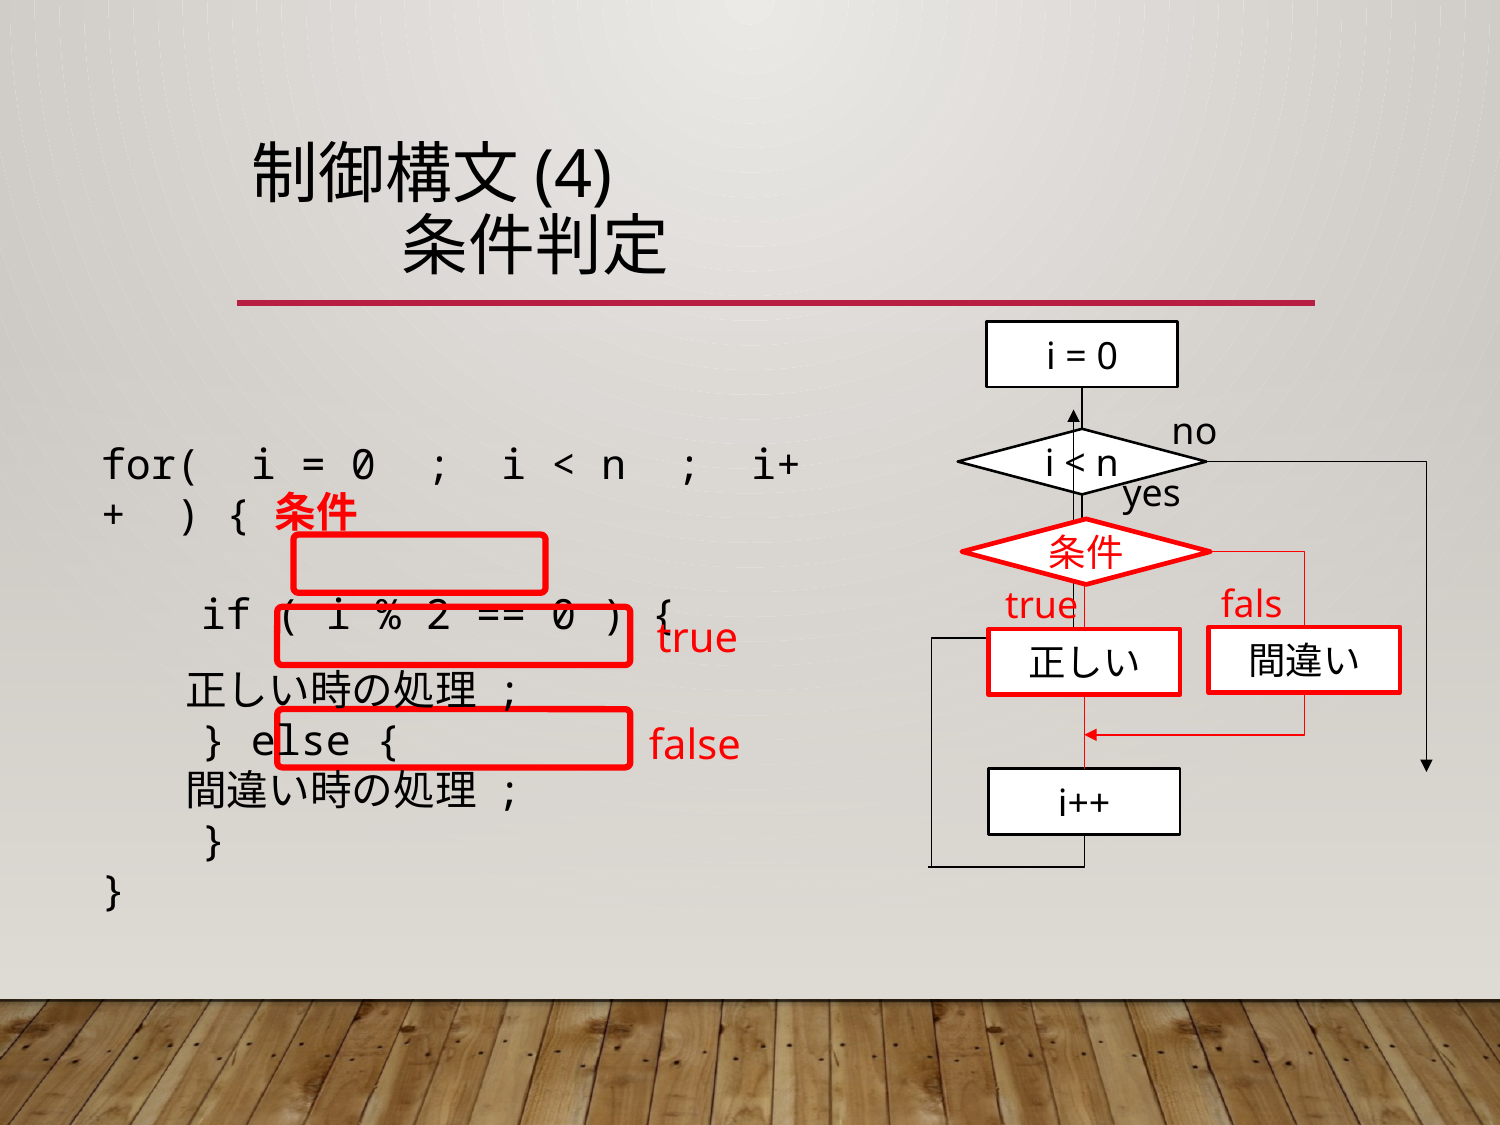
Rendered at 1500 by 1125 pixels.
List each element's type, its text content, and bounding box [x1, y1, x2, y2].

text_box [85, 429, 915, 876]
picture [0, 999, 1500, 1125]
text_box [927, 320, 1427, 868]
title 制御構文(4) 条件判定 [236, 131, 1315, 305]
